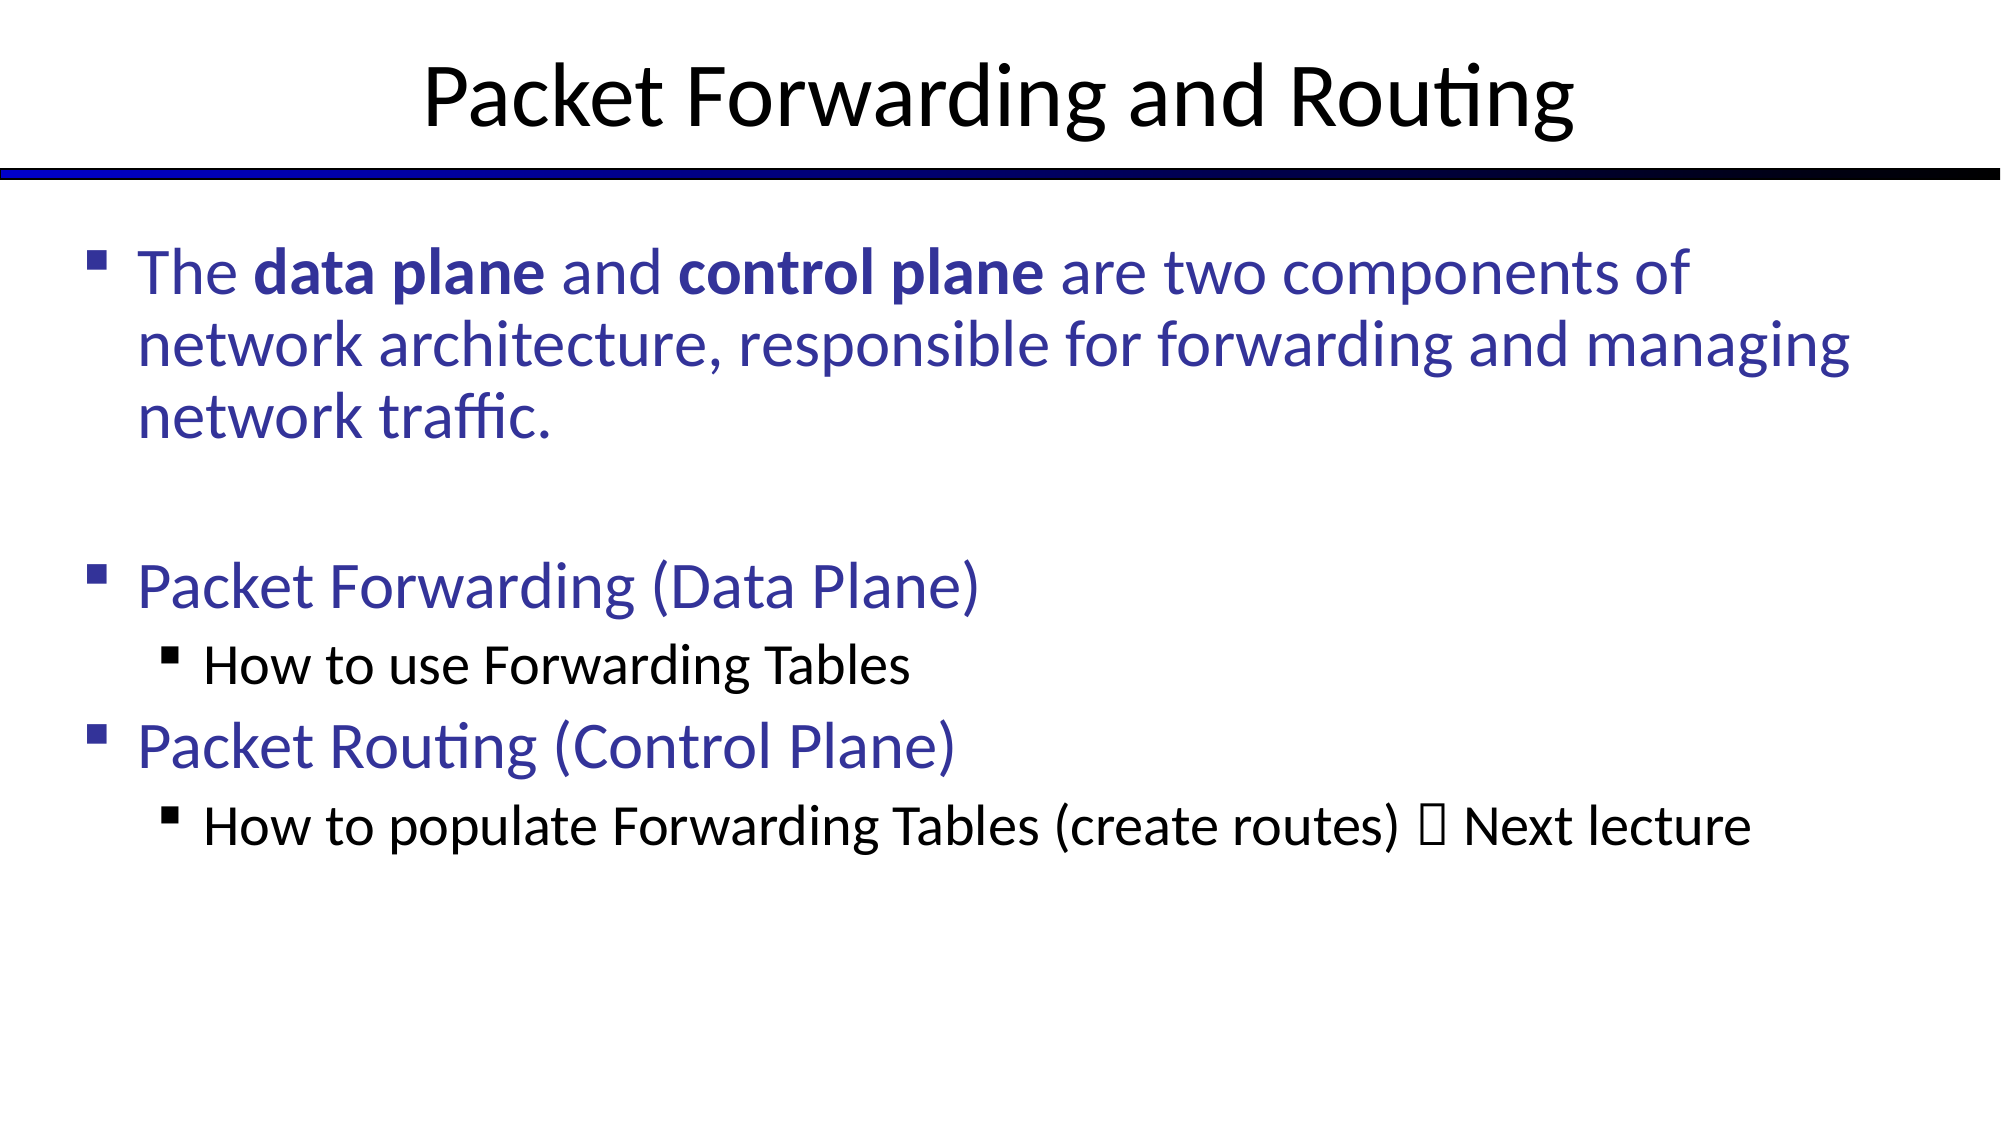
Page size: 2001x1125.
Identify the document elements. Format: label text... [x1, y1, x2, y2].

title Packet Forwarding and Routing [0, 0, 2000, 184]
list The data plane and control plane are two components of network architecture, responsible for forwarding and managing network traffic. Packet Forwarding (Data Plane) How to use Forwarding Tables Packet Routing (Control Plane) How to populate Forwarding Tables (create routes)  Next lecture [66, 228, 1926, 1006]
